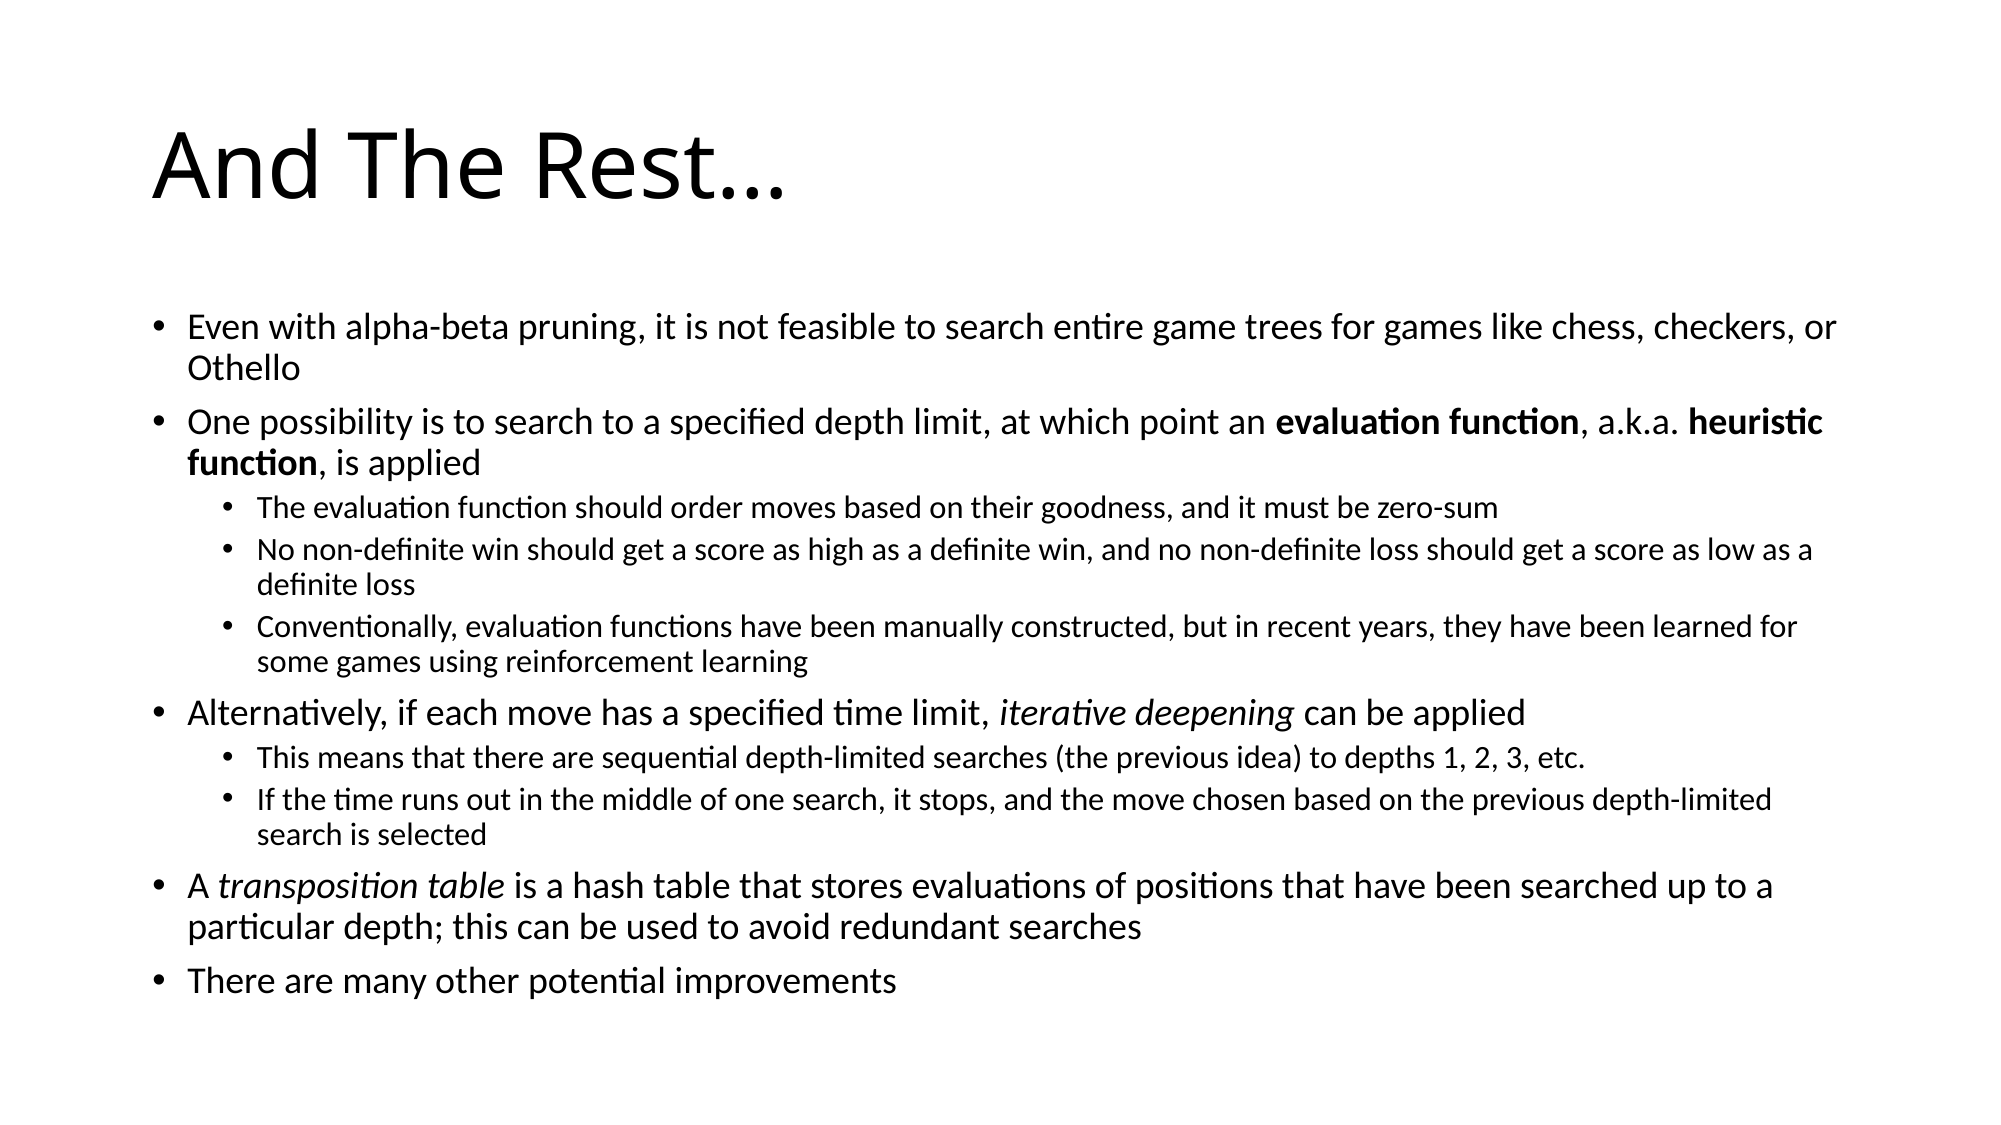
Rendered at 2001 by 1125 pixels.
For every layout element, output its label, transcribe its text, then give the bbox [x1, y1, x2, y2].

list Even with alpha-beta pruning, it is not feasible to search entire game trees for games like chess, checkers, or Othello One possibility is to search to a specified depth limit, at which point an evaluation function, a.k.a. heuristic function, is applied The evaluation function should order moves based on their goodness, and it must be zero-sum No non-definite win should get a score as high as a definite win, and no non-definite loss should get a score as low as a definite loss Conventionally, evaluation functions have been manually constructed, but in recent years, they have been learned for some games using reinforcement learning Alternatively, if each move has a specified time limit, iterative deepening can be applied This means that there are sequential depth-limited searches (the previous idea) to depths 1, 2, 3, etc. If the time runs out in the middle of one search, it stops, and the move chosen based on the previous depth-limited search is selected A transposition table is a hash table that stores evaluations of positions that have been searched up to a particular depth; this can be used to avoid redundant searches There are many other potential improvements [137, 299, 1863, 1014]
title And The Rest… [137, 59, 1863, 278]
